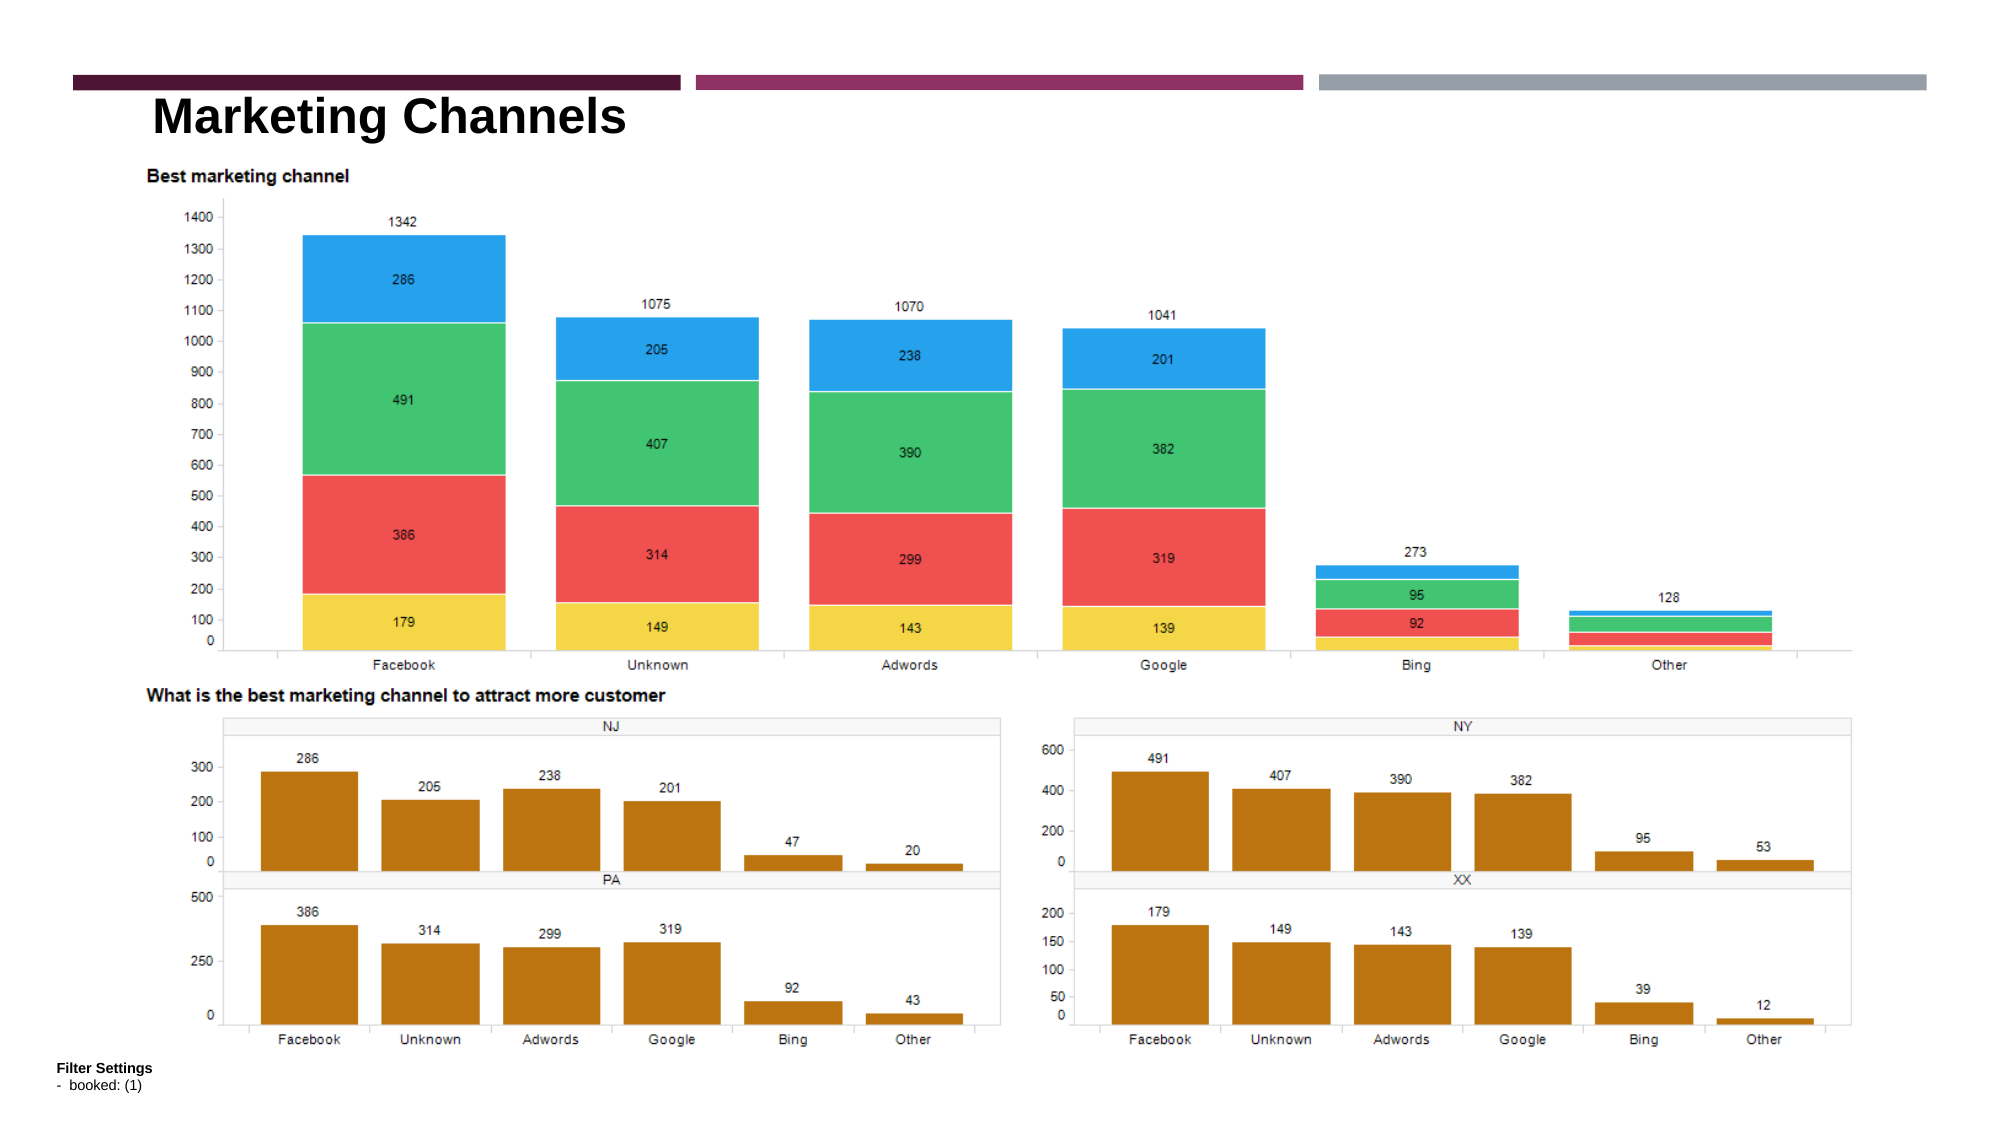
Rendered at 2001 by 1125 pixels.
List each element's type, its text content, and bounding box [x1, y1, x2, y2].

text_box [137, 66, 1863, 96]
text_box [137, 139, 1863, 149]
text_box Filter Settings - booked: (1) [41, 1051, 1959, 1102]
text_box Marketing Channels [137, 96, 1863, 139]
picture [143, 164, 1857, 1059]
